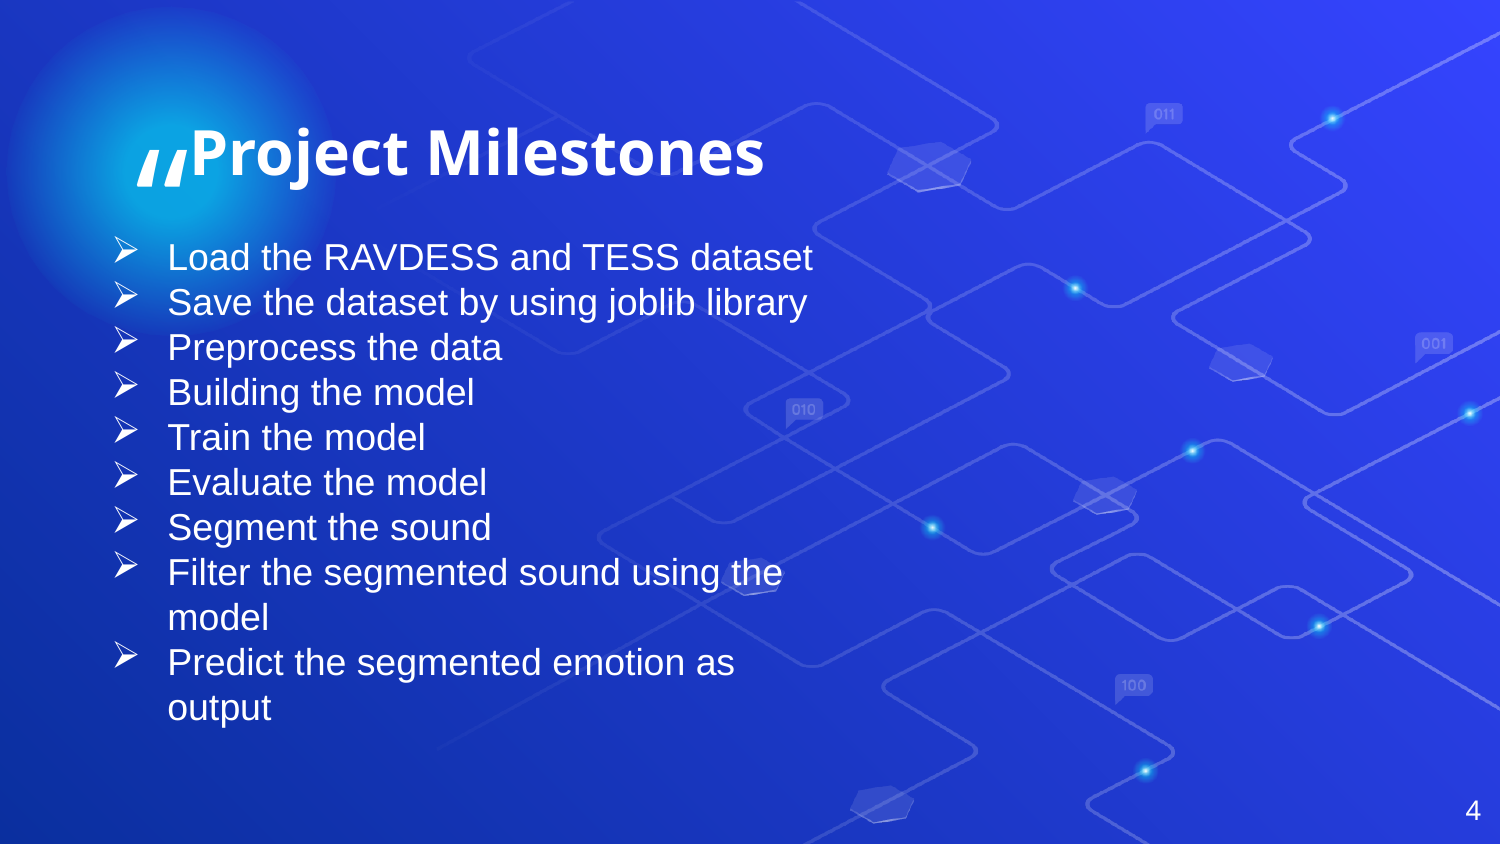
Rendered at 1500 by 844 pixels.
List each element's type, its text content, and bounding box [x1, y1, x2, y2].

slide_number 4 [1391, 779, 1482, 844]
picture [0, 0, 1500, 844]
list Project Milestones [189, 101, 876, 213]
text_box Load the RAVDESS and TESS dataset Save the dataset by using joblib library Preprocess the data Building the model Train the model Evaluate the model Segment the sound Filter the segmented sound using the model Predict the segmented emotion as output [96, 225, 847, 805]
